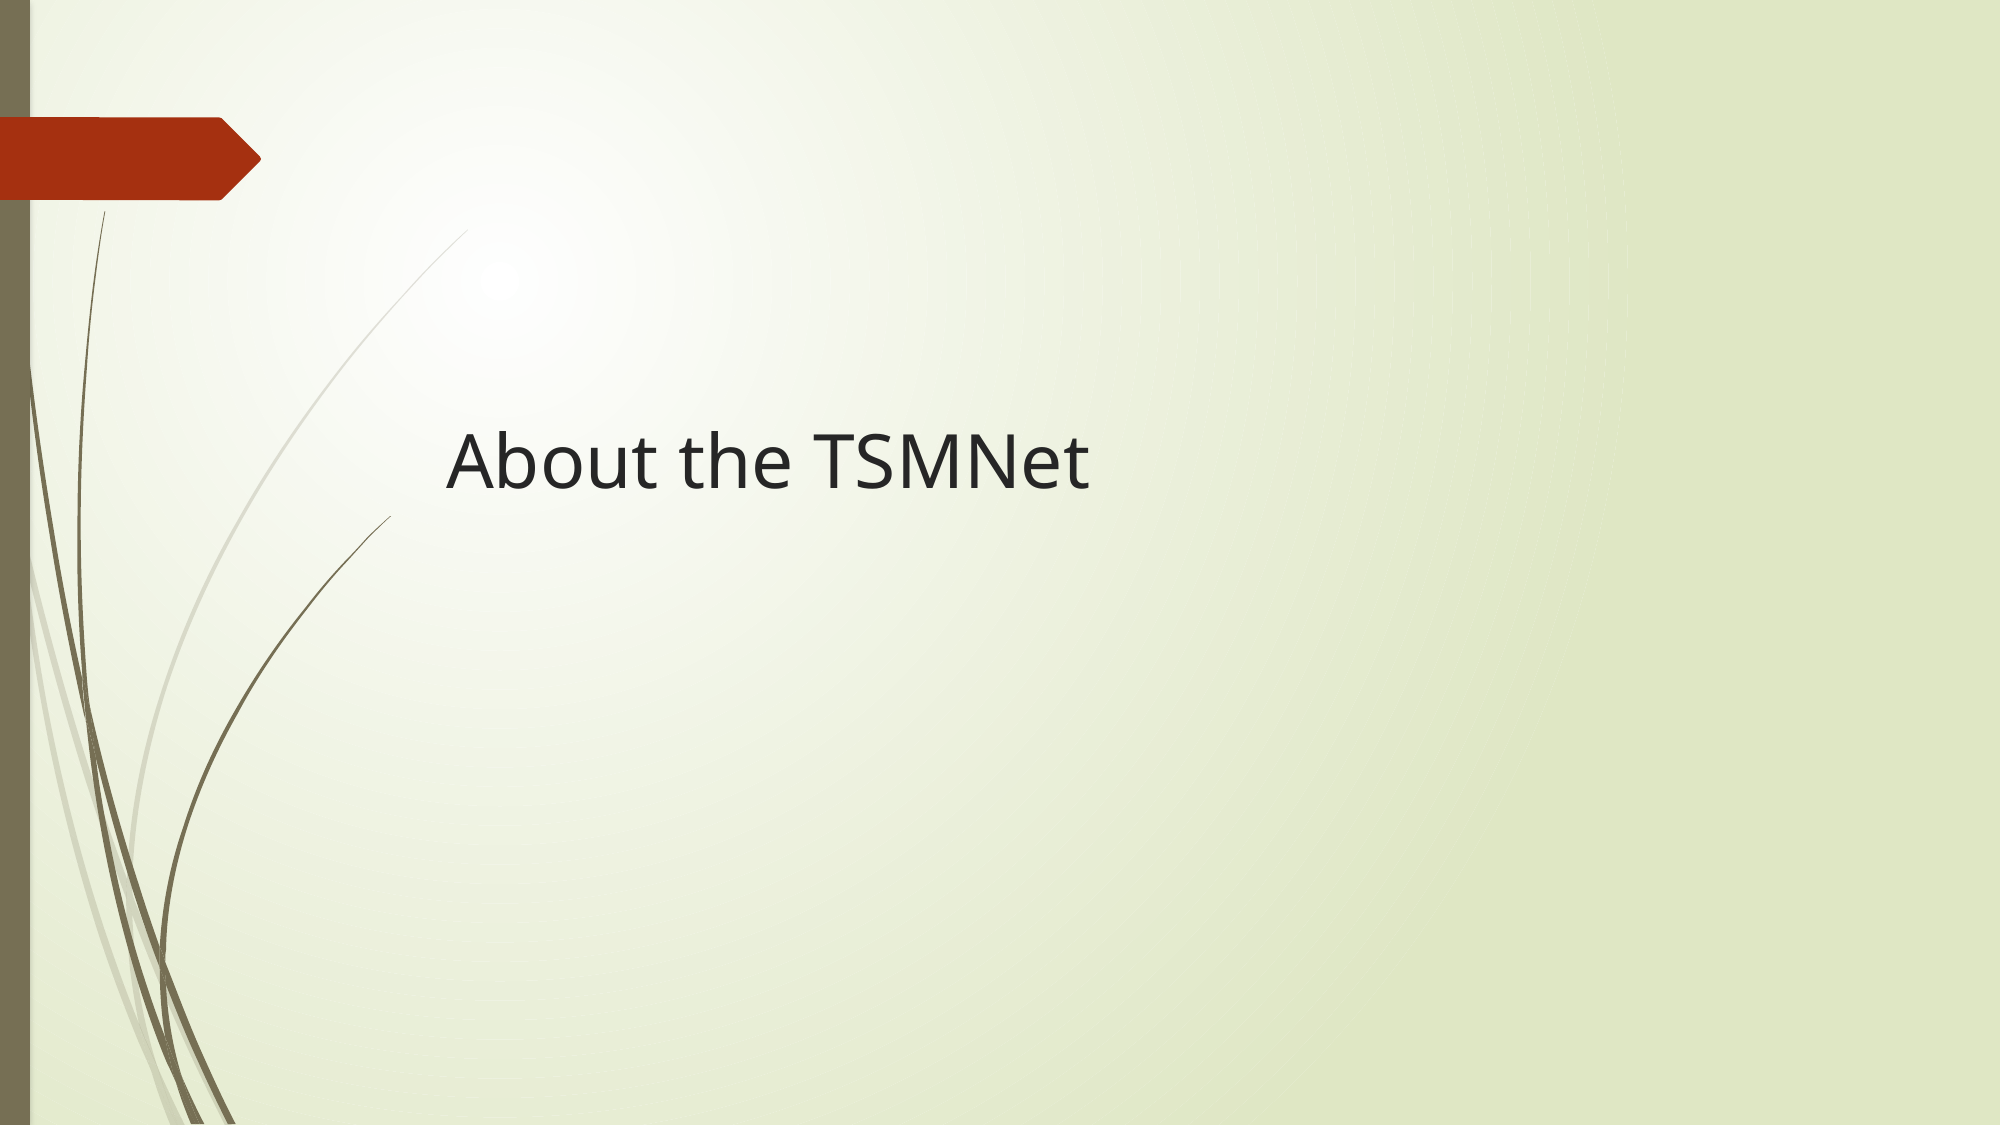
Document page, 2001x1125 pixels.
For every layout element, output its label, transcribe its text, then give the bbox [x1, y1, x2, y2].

title About the TSMNet [431, 406, 1893, 617]
